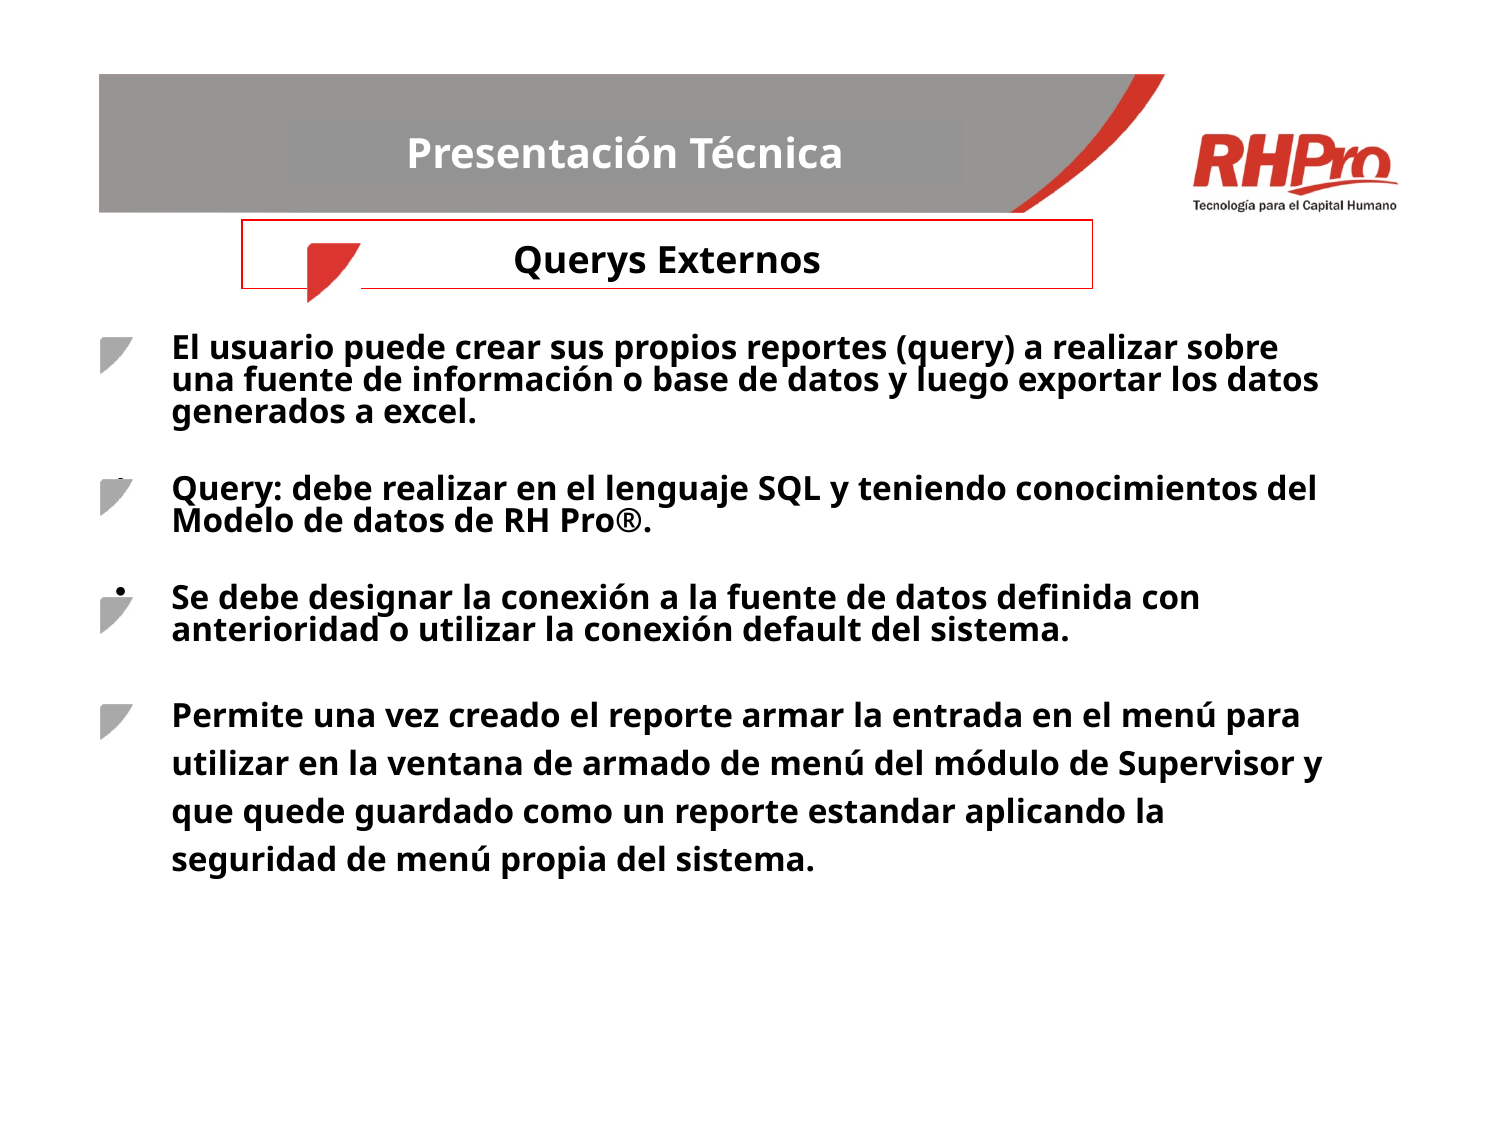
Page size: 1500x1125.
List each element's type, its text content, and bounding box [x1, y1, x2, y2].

text_box Querys Externos [242, 221, 1093, 289]
picture [99, 703, 133, 740]
picture [99, 479, 133, 516]
list El usuario puede crear sus propios reportes (query) a realizar sobre una fuente de información o base de datos y luego exportar los datos generados a excel. Query: debe realizar en el lenguaje SQL y teniendo conocimientos del Modelo de datos de RH Pro®. Se debe designar la conexión a la fuente de datos definida con anterioridad o utilizar la conexión default del sistema. Permite una vez creado el reporte armar la entrada en el menú para utilizar en la ventana de armado de menú del módulo de Supervisor y que quede guardado como un reporte estandar aplicando la seguridad de menú propia del sistema. [100, 326, 1341, 1036]
picture [99, 337, 133, 374]
picture [306, 243, 361, 304]
picture [99, 597, 133, 634]
picture [99, 74, 1399, 213]
